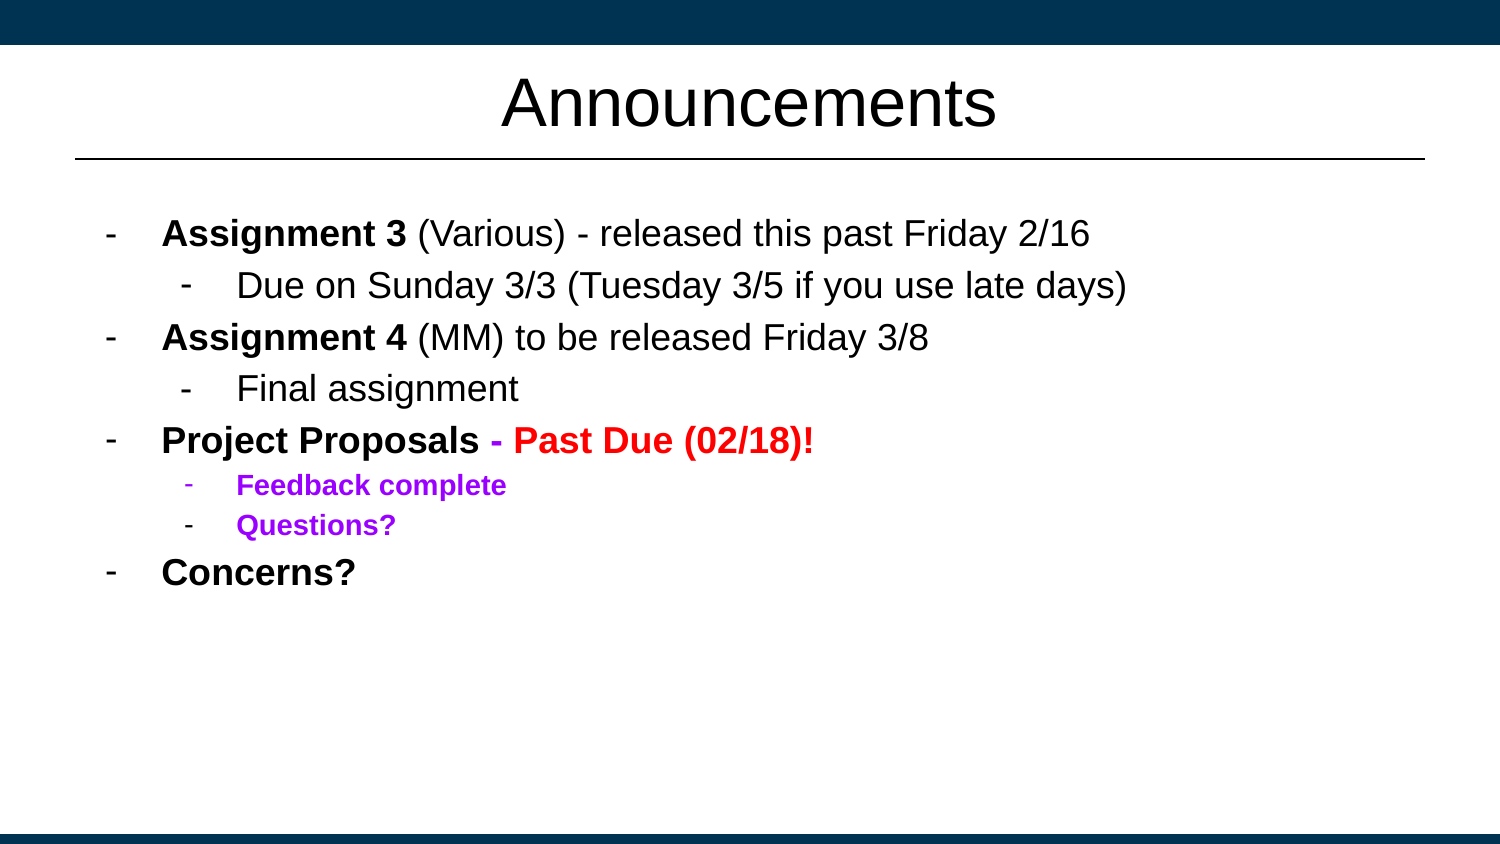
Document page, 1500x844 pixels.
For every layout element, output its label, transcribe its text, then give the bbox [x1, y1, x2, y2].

title Announcements [75, 28, 1425, 169]
list Assignment 3 (Various) - released this past Friday 2/16 Due on Sunday 3/3 (Tuesday 3/5 if you use late days) Assignment 4 (MM) to be released Friday 3/8 Final assignment Project Proposals - Past Due (02/18)! Feedback complete Questions? Concerns? [75, 196, 1425, 754]
